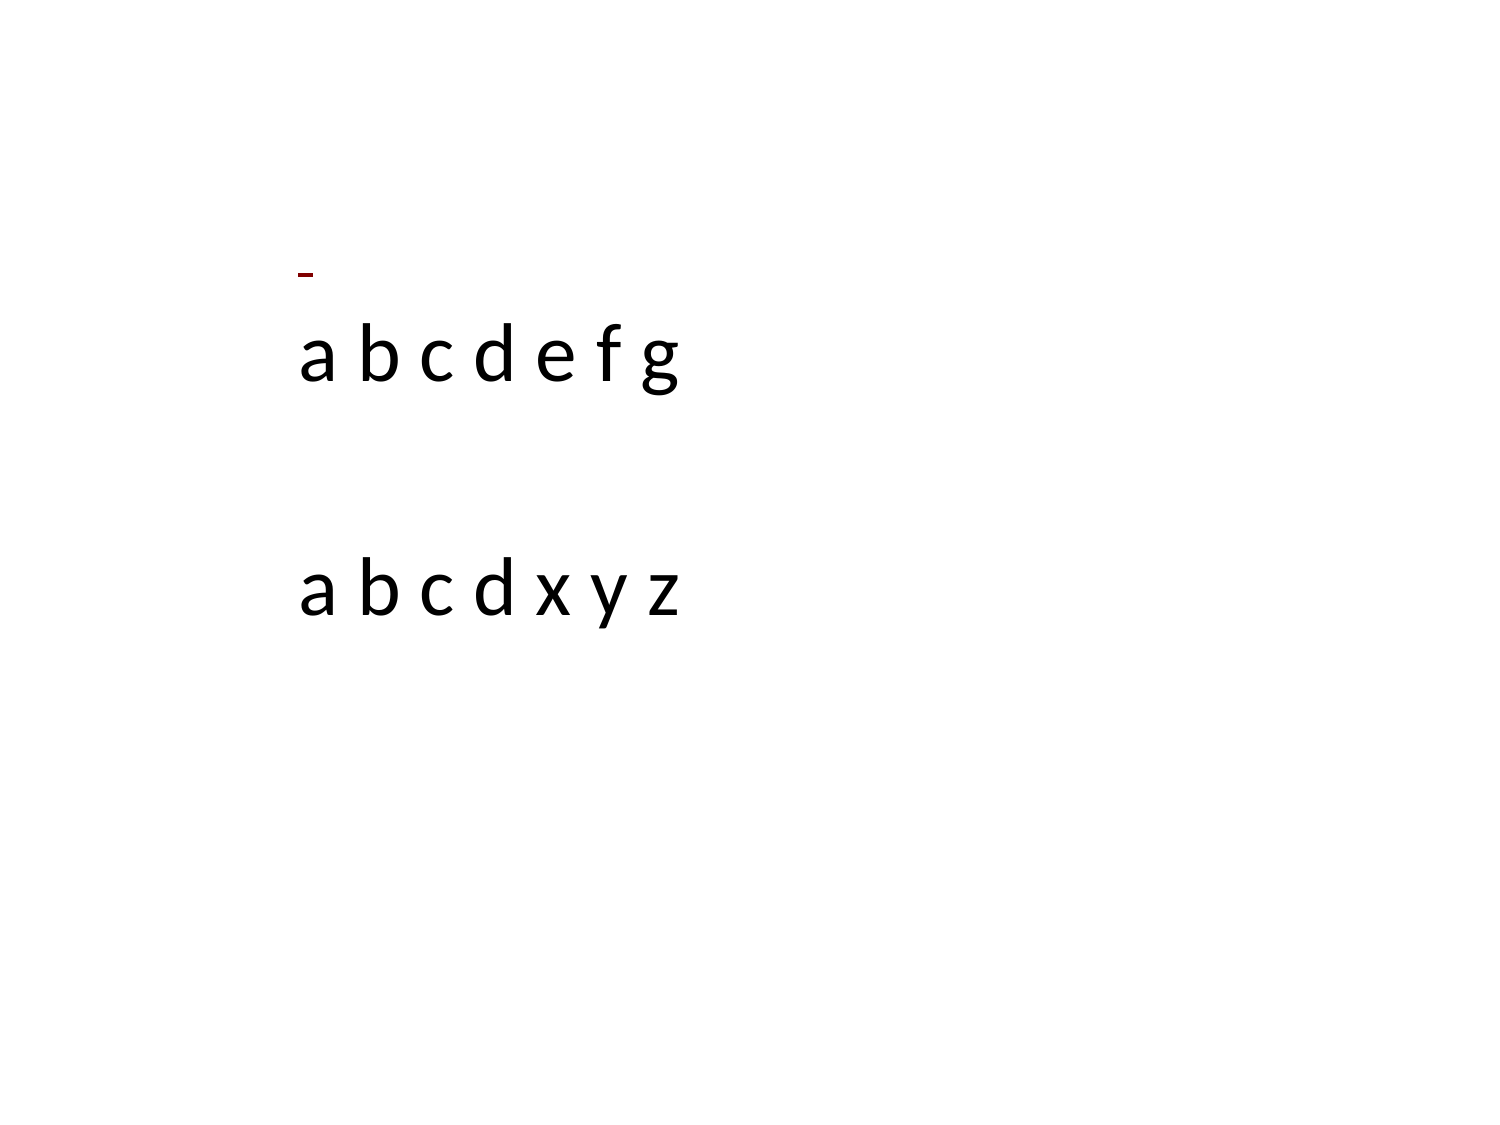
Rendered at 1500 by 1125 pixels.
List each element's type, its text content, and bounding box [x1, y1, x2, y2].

list a b c d e f g a b c d x y z [283, 194, 942, 774]
